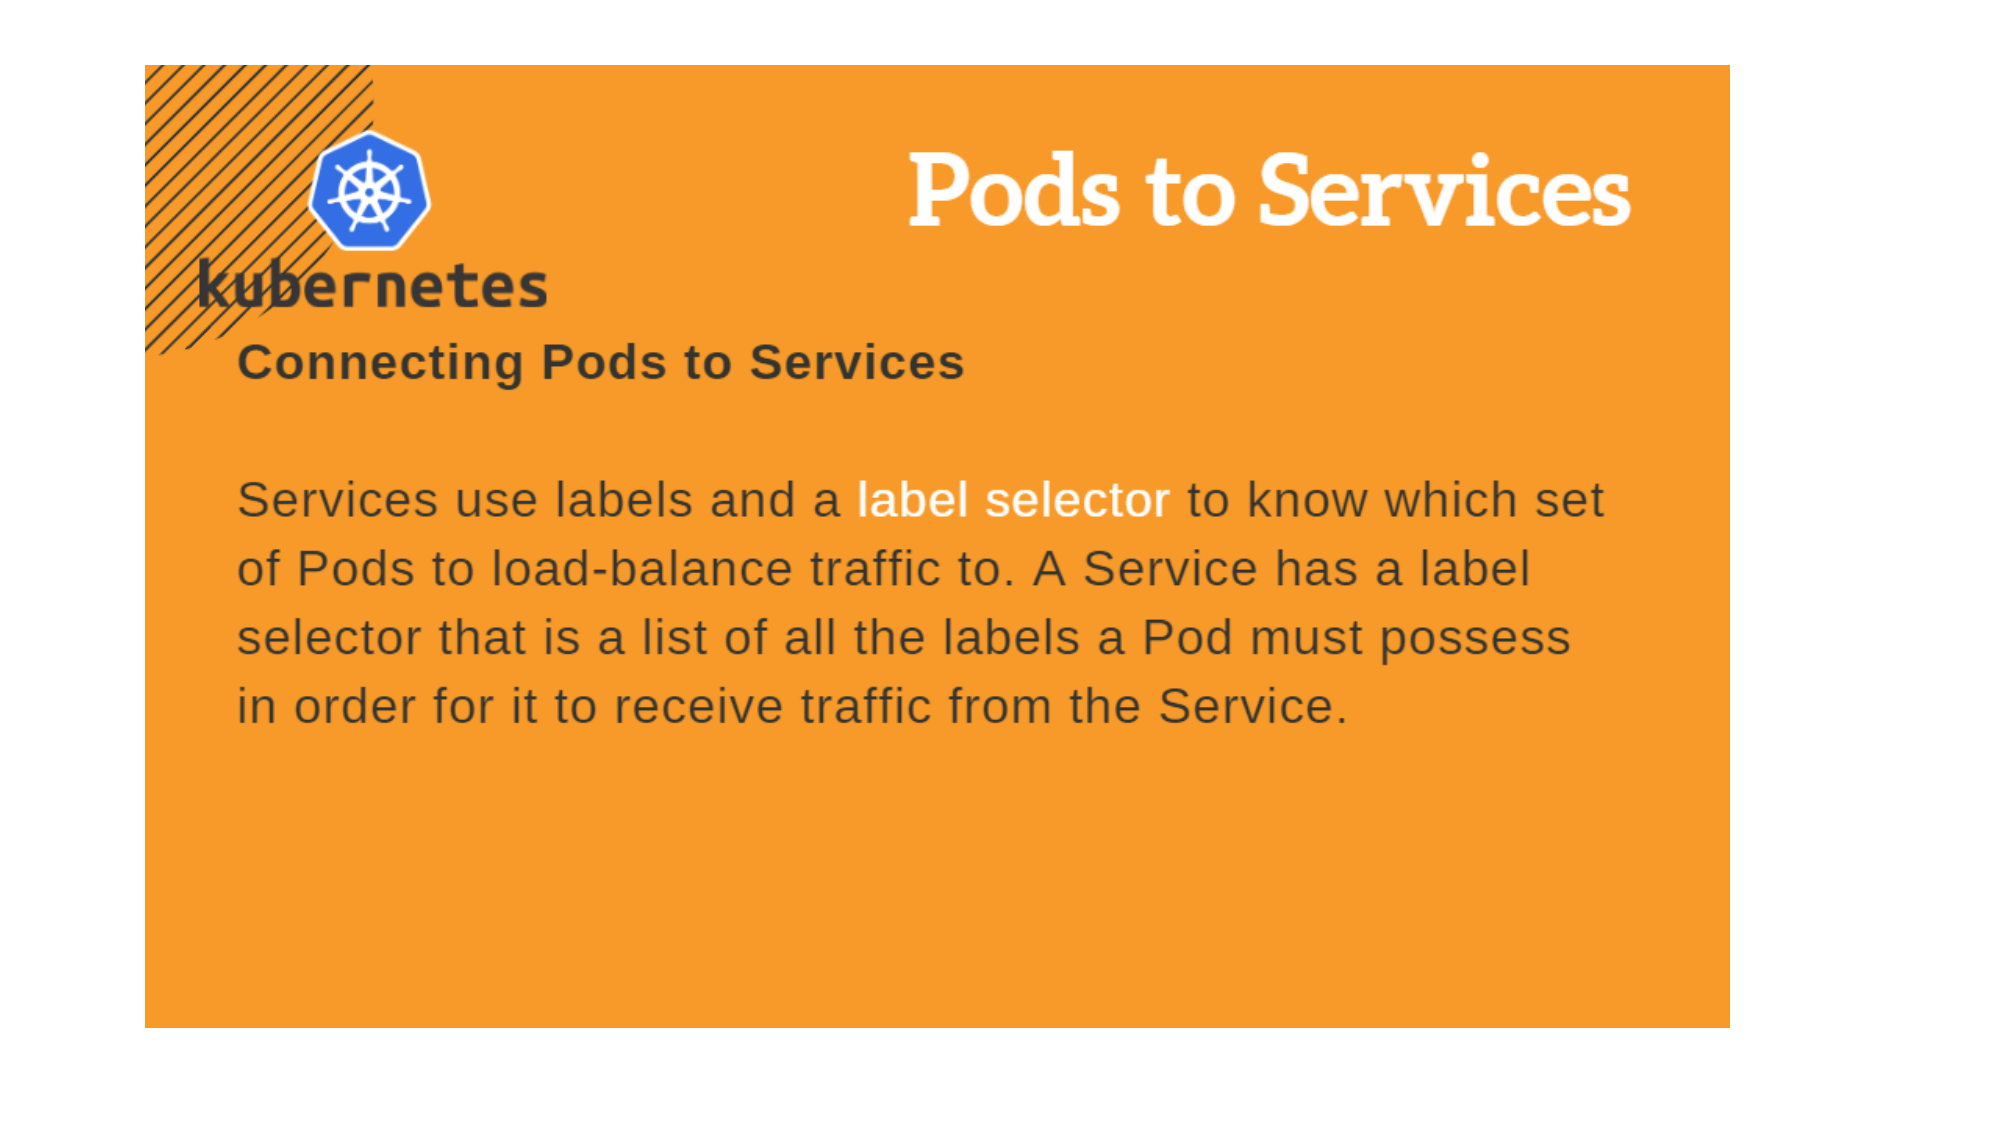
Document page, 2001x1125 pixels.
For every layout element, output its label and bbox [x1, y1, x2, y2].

picture [145, 65, 1730, 1029]
